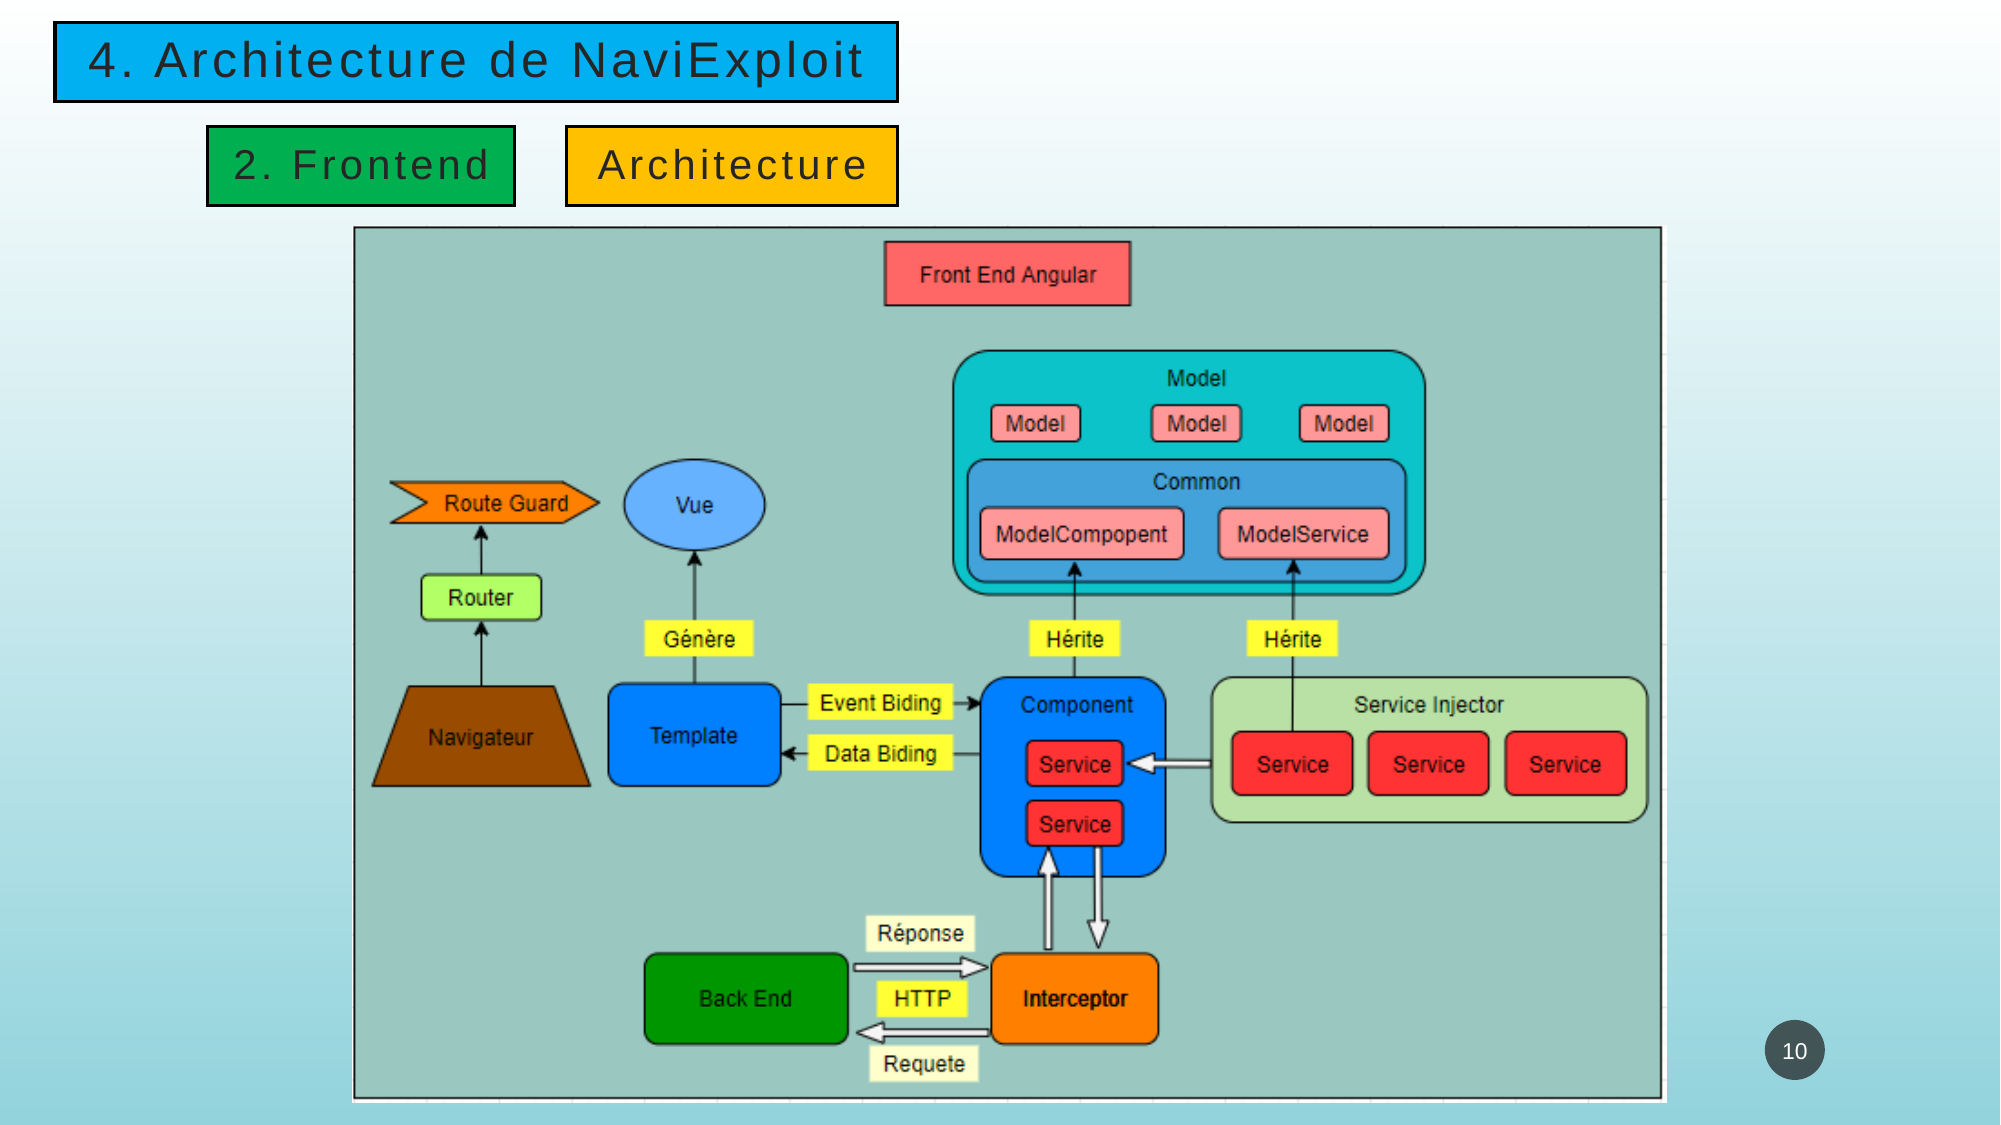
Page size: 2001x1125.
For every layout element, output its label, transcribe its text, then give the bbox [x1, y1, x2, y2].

title 4. Architecture de NaviExploit [52, 19, 900, 104]
text_box 2. Frontend [207, 126, 515, 206]
text_box Architecture [566, 126, 898, 206]
slide_number 10 [1764, 1019, 1825, 1080]
picture [352, 225, 1667, 1103]
